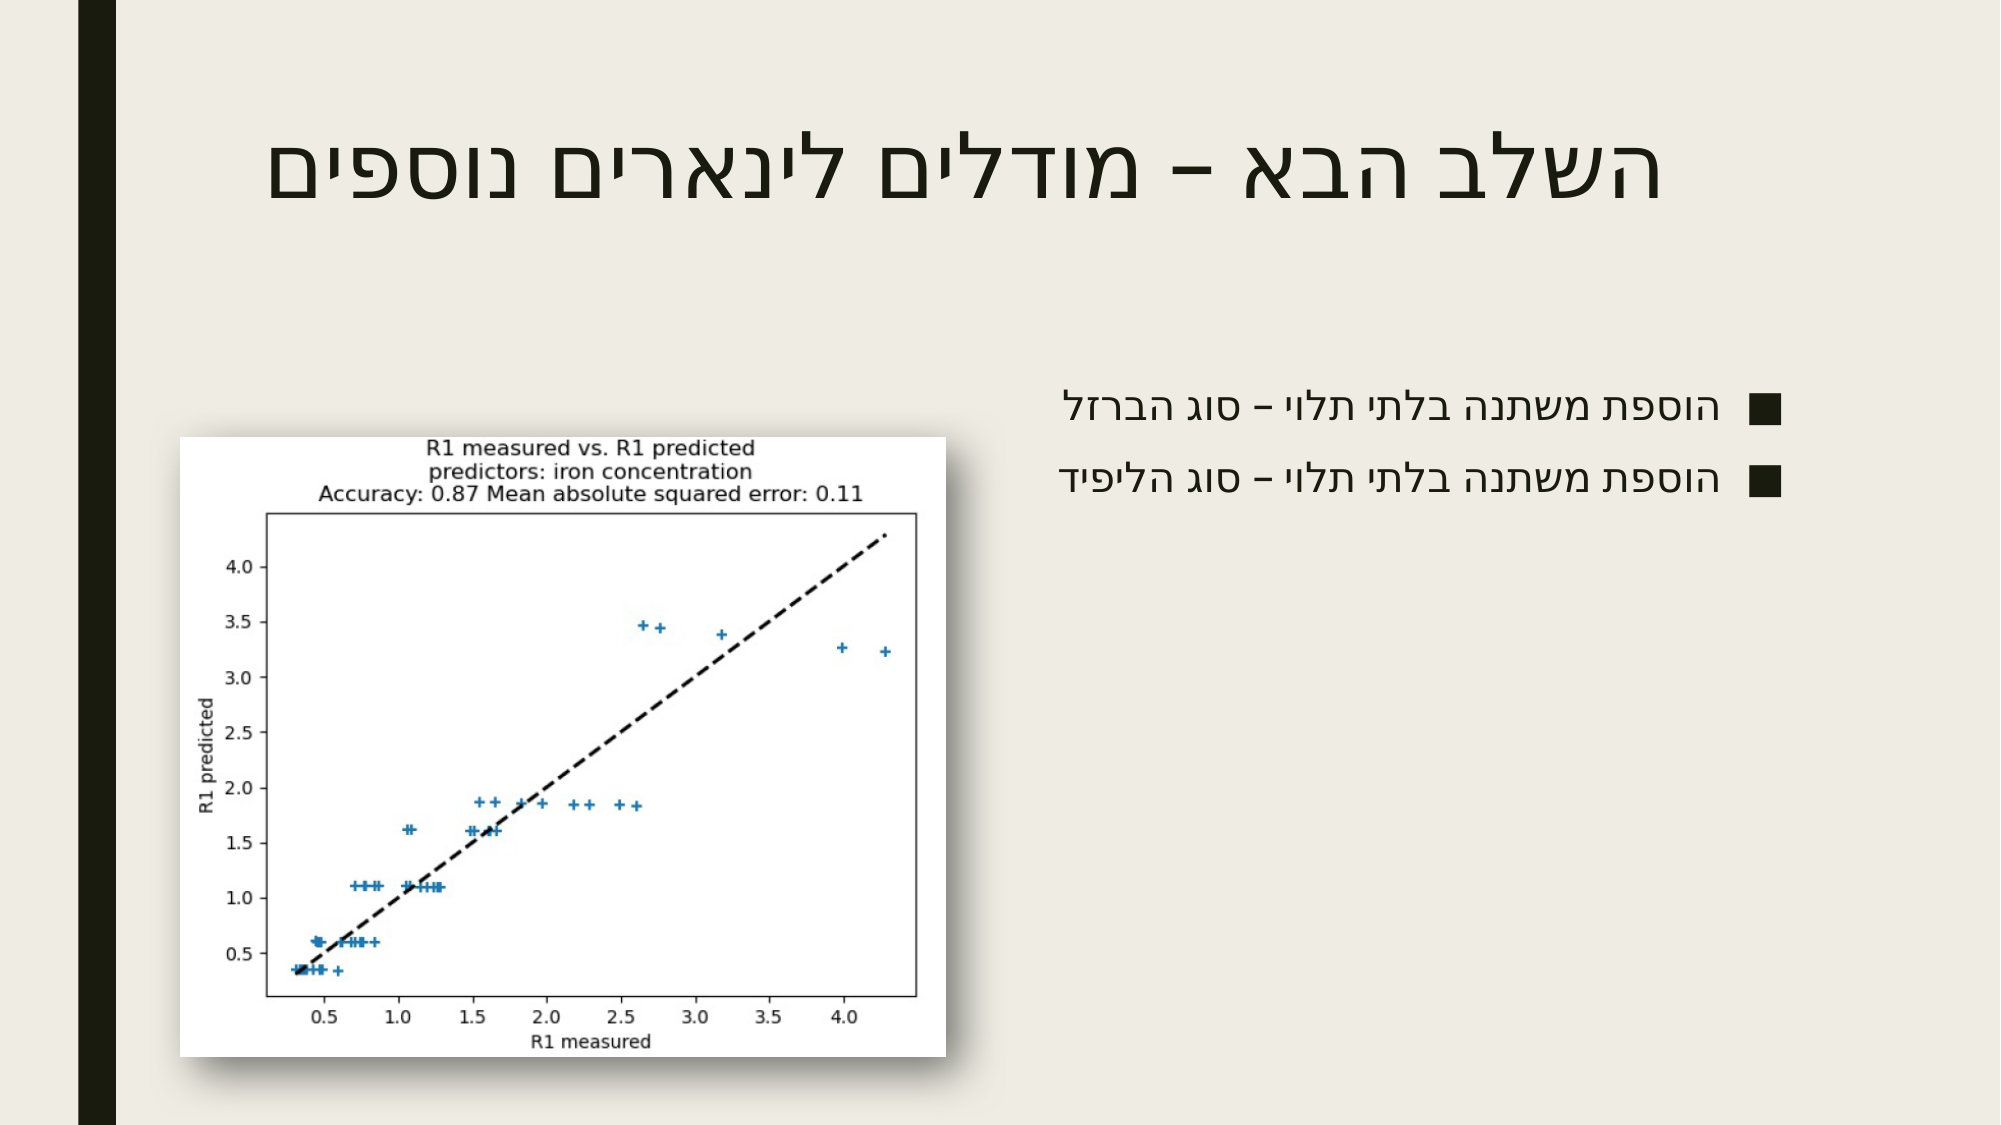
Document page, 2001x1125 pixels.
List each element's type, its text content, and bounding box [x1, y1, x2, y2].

title השלב הבא – מודלים לינארים נוספים [225, 112, 1800, 357]
list הוספת משתנה בלתי תלוי – סוג הברזל הוספת משתנה בלתי תלוי – סוג הליפיד [225, 375, 1800, 963]
picture [180, 437, 946, 1058]
